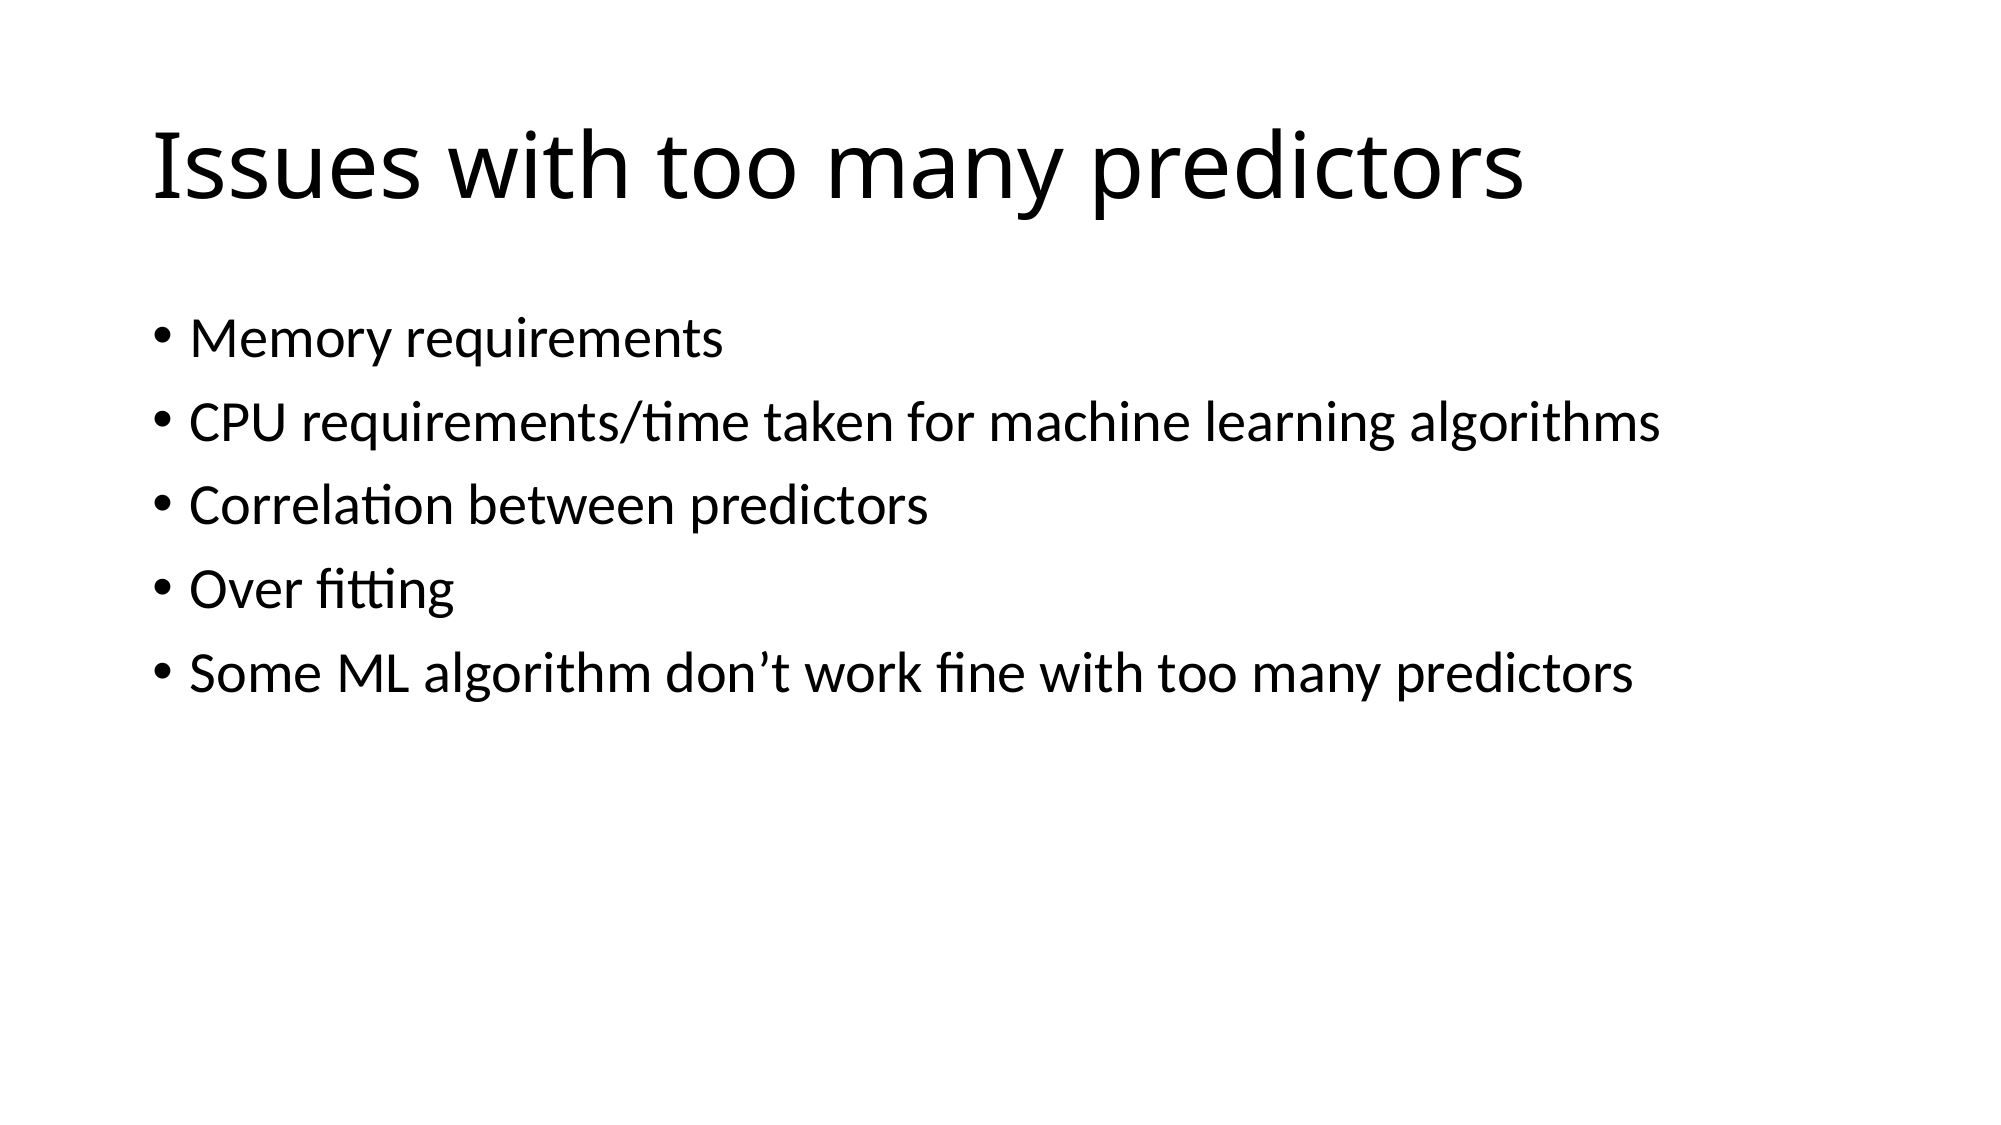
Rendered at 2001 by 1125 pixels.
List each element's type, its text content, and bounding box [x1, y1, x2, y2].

list Memory requirements CPU requirements/time taken for machine learning algorithms Correlation between predictors Over fitting Some ML algorithm don’t work fine with too many predictors [137, 299, 1863, 1014]
title Issues with too many predictors [137, 59, 1863, 278]
